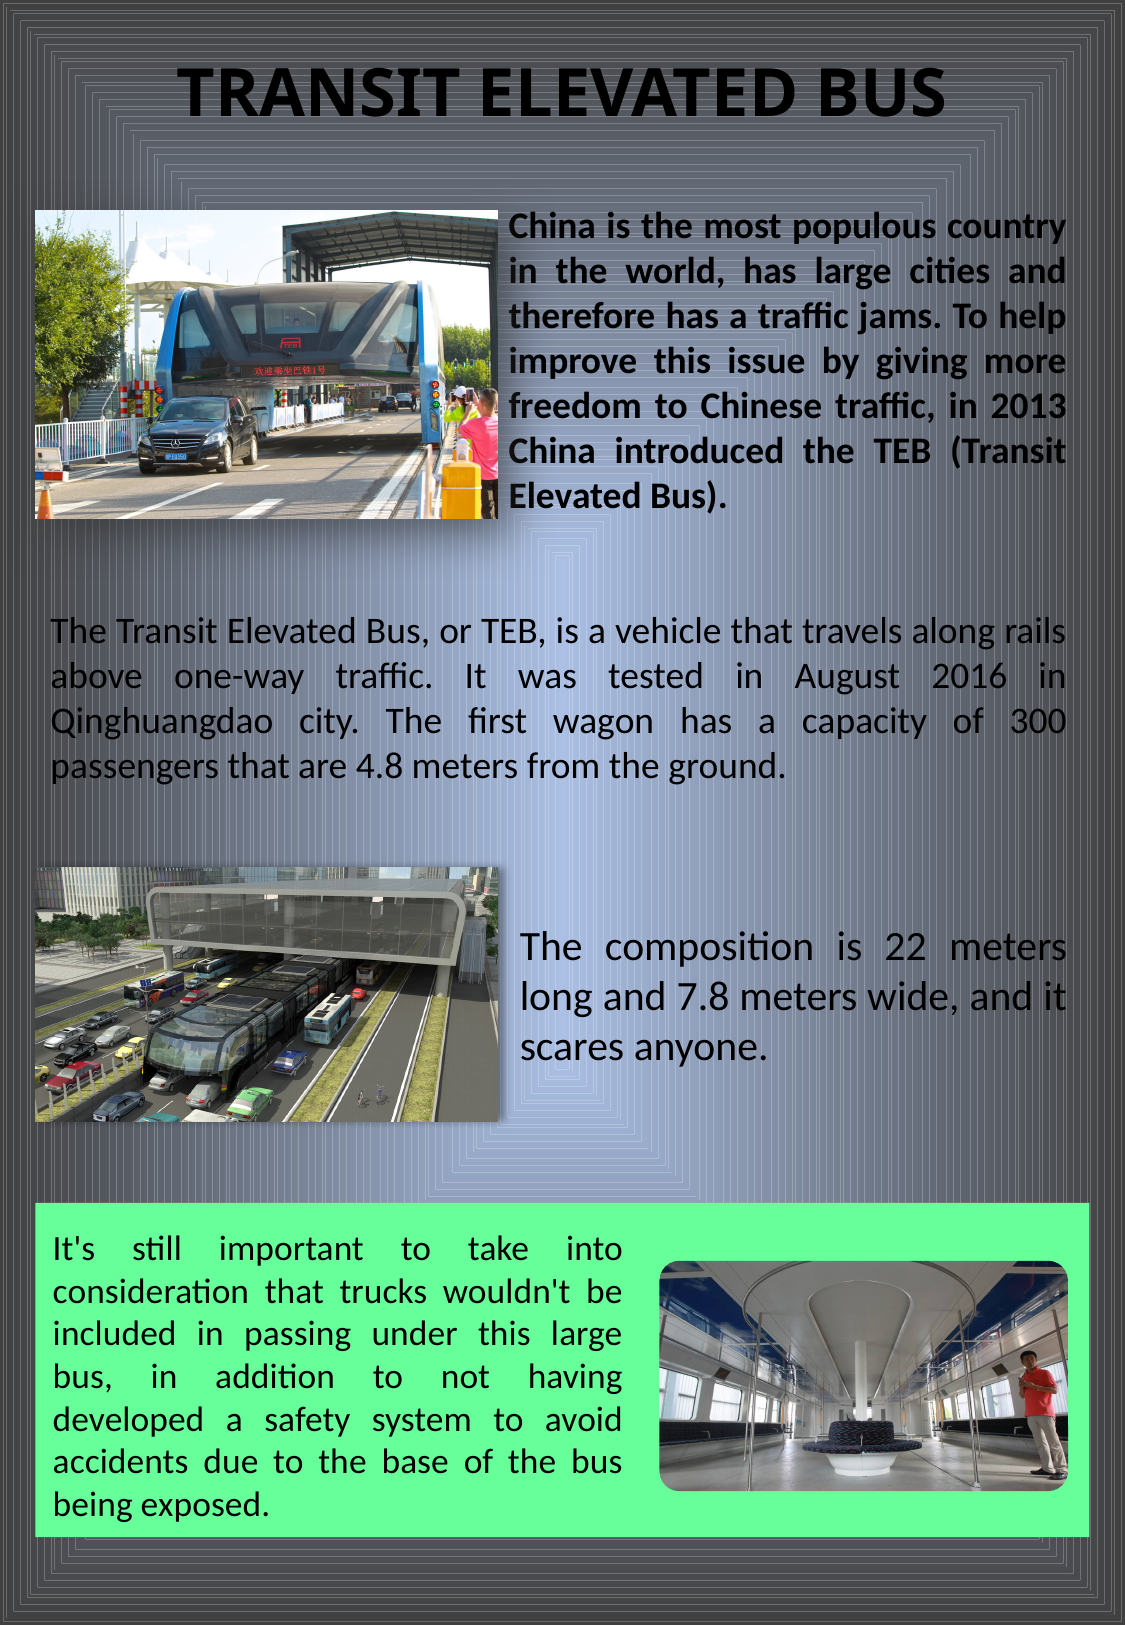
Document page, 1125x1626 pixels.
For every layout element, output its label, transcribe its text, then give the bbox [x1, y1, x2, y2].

text_box China is the most populous country in the world, has large cities and therefore has a traffic jams. To help improve this issue by giving more freedom to Chinese traffic, in 2013 China introduced the TEB (Transit Elevated Bus). [494, 193, 1083, 524]
text_box [35, 1202, 1090, 1538]
picture [35, 867, 498, 1122]
text_box TRANSIT ELEVATED BUS [161, 42, 964, 138]
text_box It's still important to take into consideration that trucks wouldn't be included in passing under this large bus, in addition to not having developed a safety system to avoid accidents due to the base of the bus being exposed. [37, 1218, 639, 1531]
picture [659, 1260, 1069, 1492]
picture [35, 210, 498, 519]
text_box The Transit Elevated Bus, or TEB, is a vehicle that travels along rails above one-way traffic. It was tested in August 2016 in Qinghuangdao city. The first wagon has a capacity of 300 passengers that are 4.8 meters from the ground. [35, 598, 1083, 794]
text_box The composition is 22 meters long and 7.8 meters wide, and it scares anyone. [504, 911, 1083, 1077]
